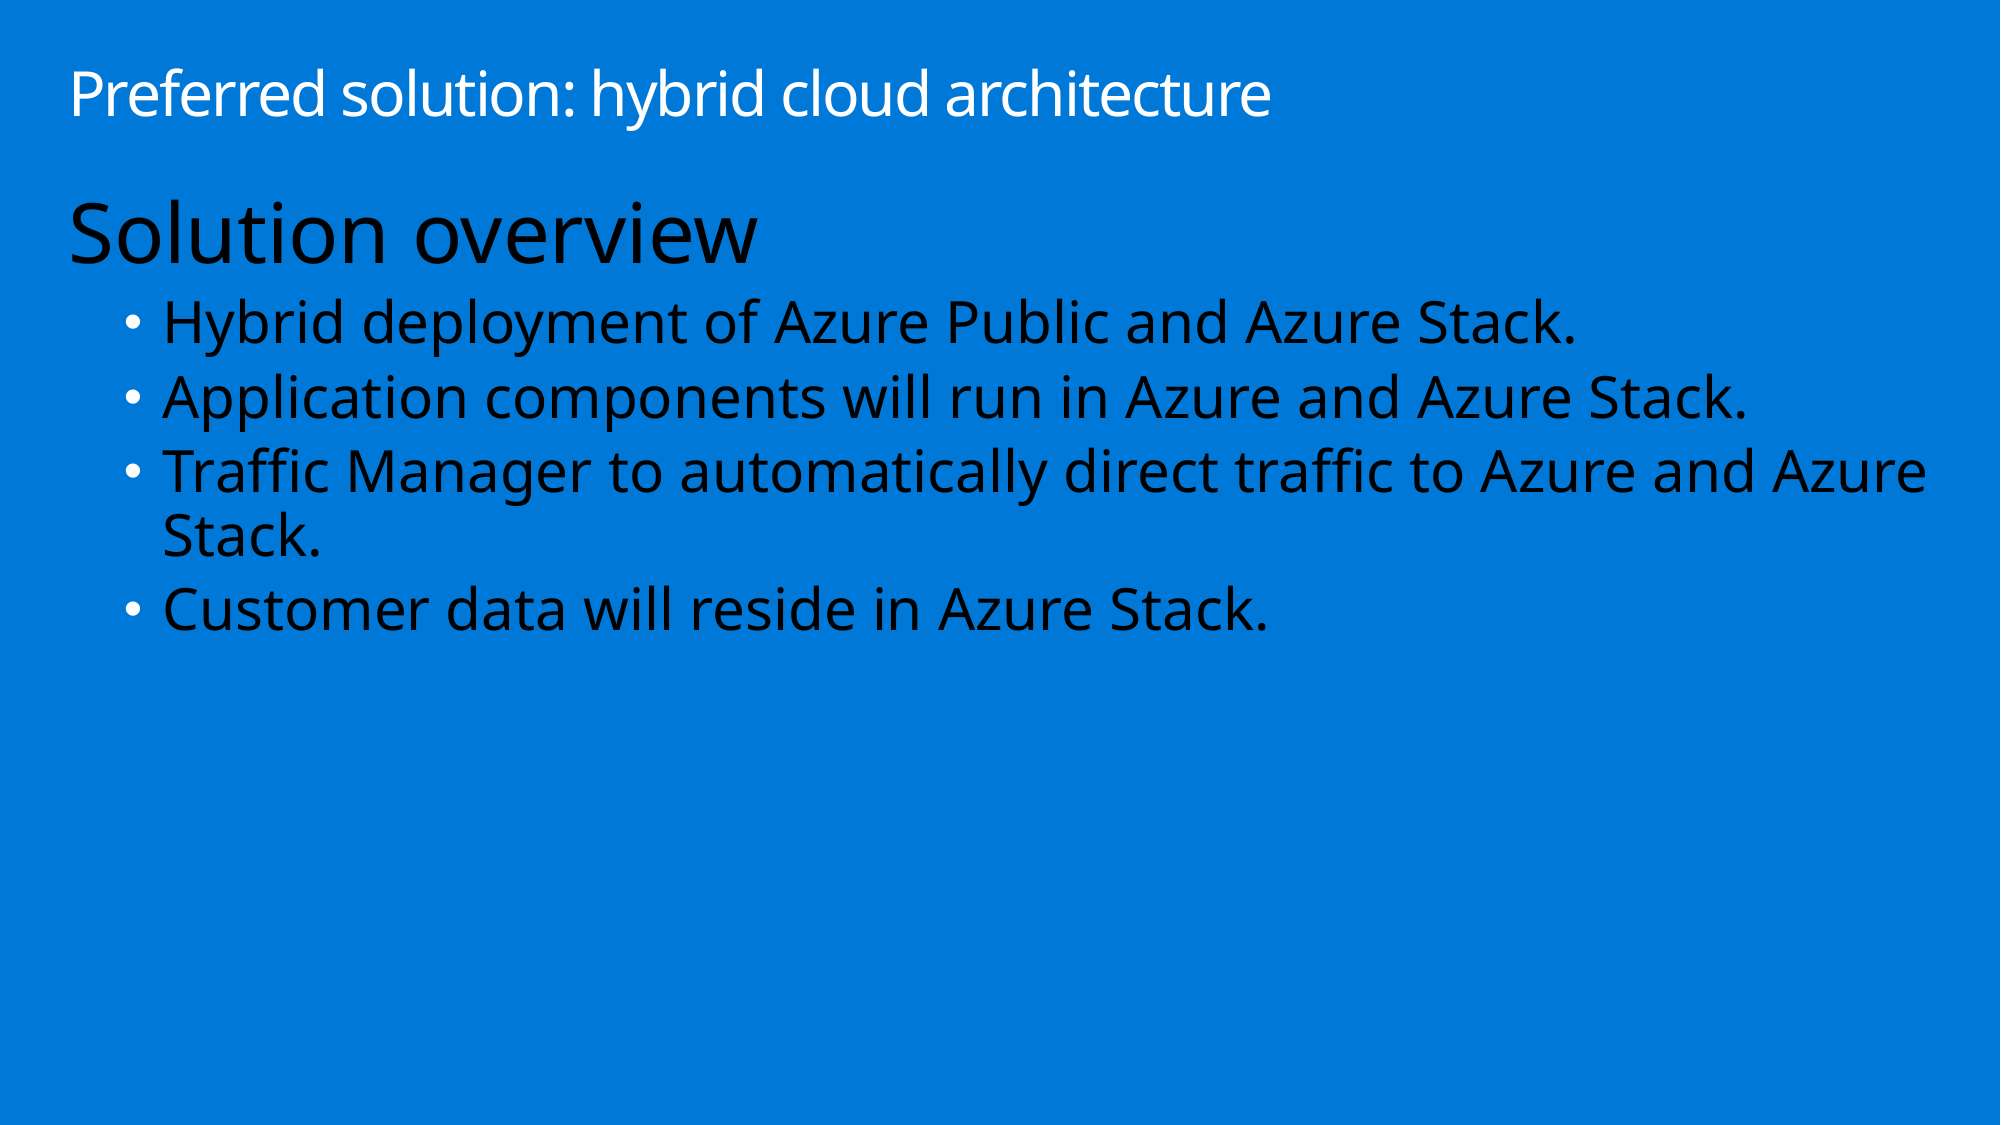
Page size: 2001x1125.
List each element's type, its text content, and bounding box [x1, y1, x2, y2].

title Preferred solution: hybrid cloud architecture [44, 47, 1957, 176]
list Solution overview Hybrid deployment of Azure Public and Azure Stack. Application components will run in Azure and Azure Stack. Traffic Manager to automatically direct traffic to Azure and Azure Stack. Customer data will reside in Azure Stack. [44, 176, 1981, 609]
